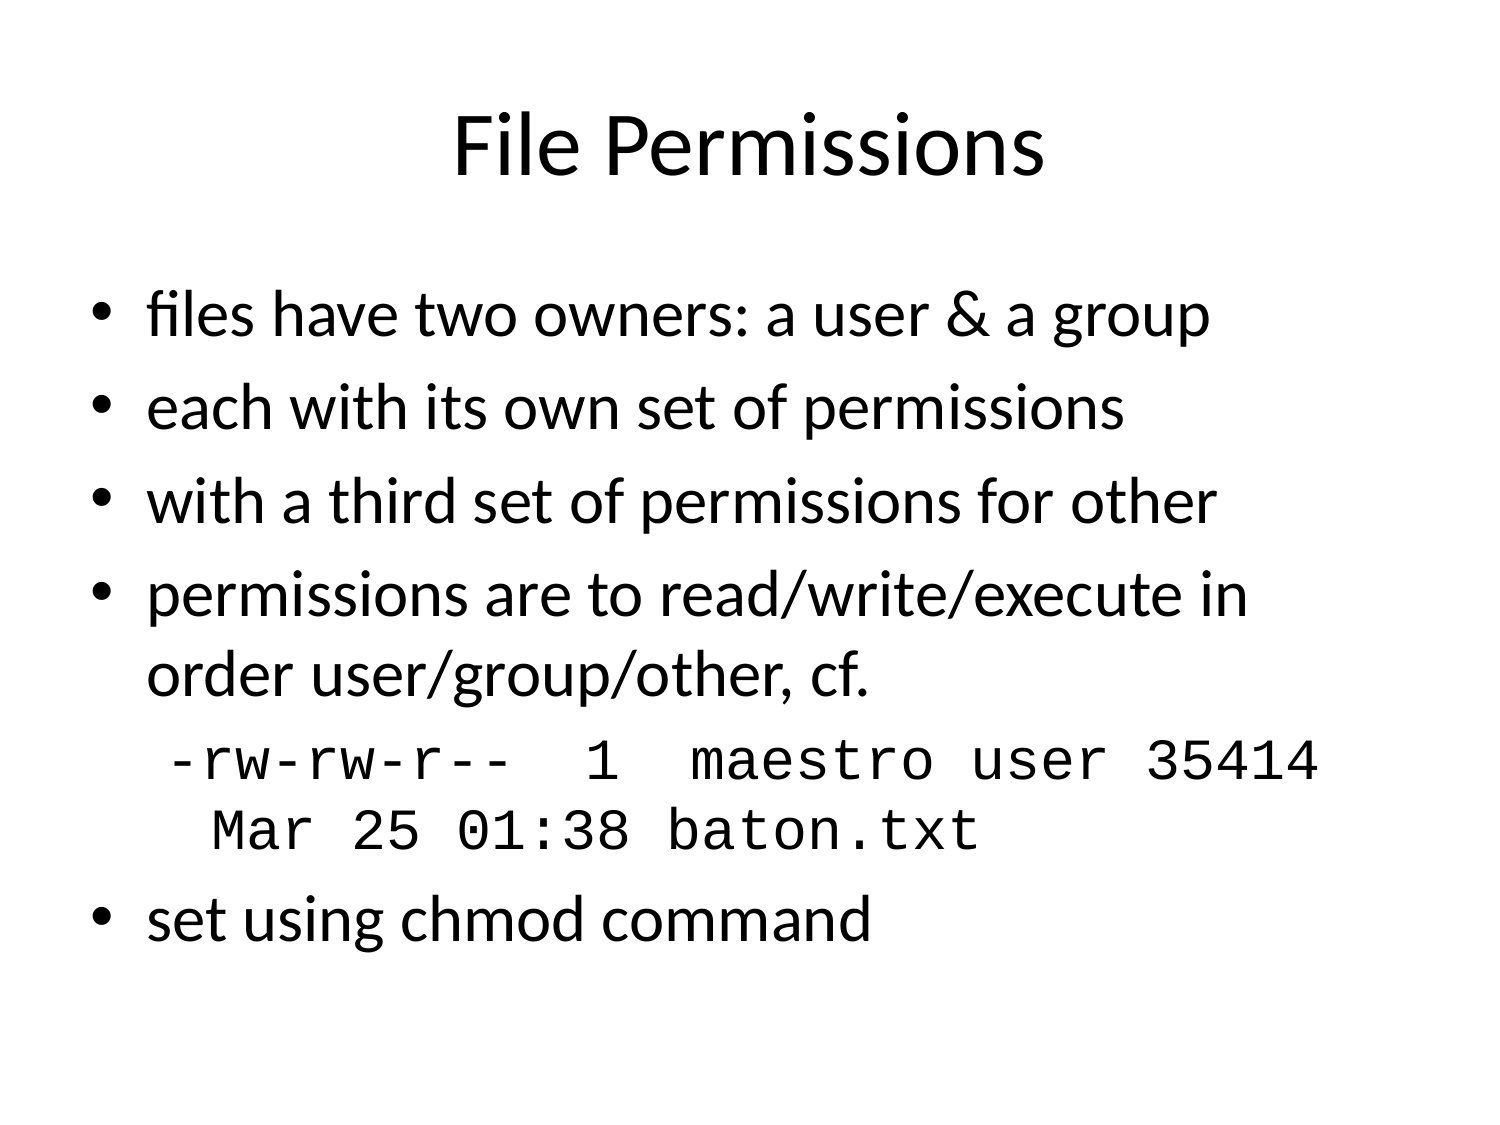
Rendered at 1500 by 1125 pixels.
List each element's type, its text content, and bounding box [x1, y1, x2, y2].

title File Permissions [75, 45, 1425, 233]
list files have two owners: a user & a group each with its own set of permissions with a third set of permissions for other permissions are to read/write/execute in order user/group/other, cf. -rw-rw-r-- 1 maestro user 35414 Mar 25 01:38 baton.txt set using chmod command [75, 262, 1425, 1005]
